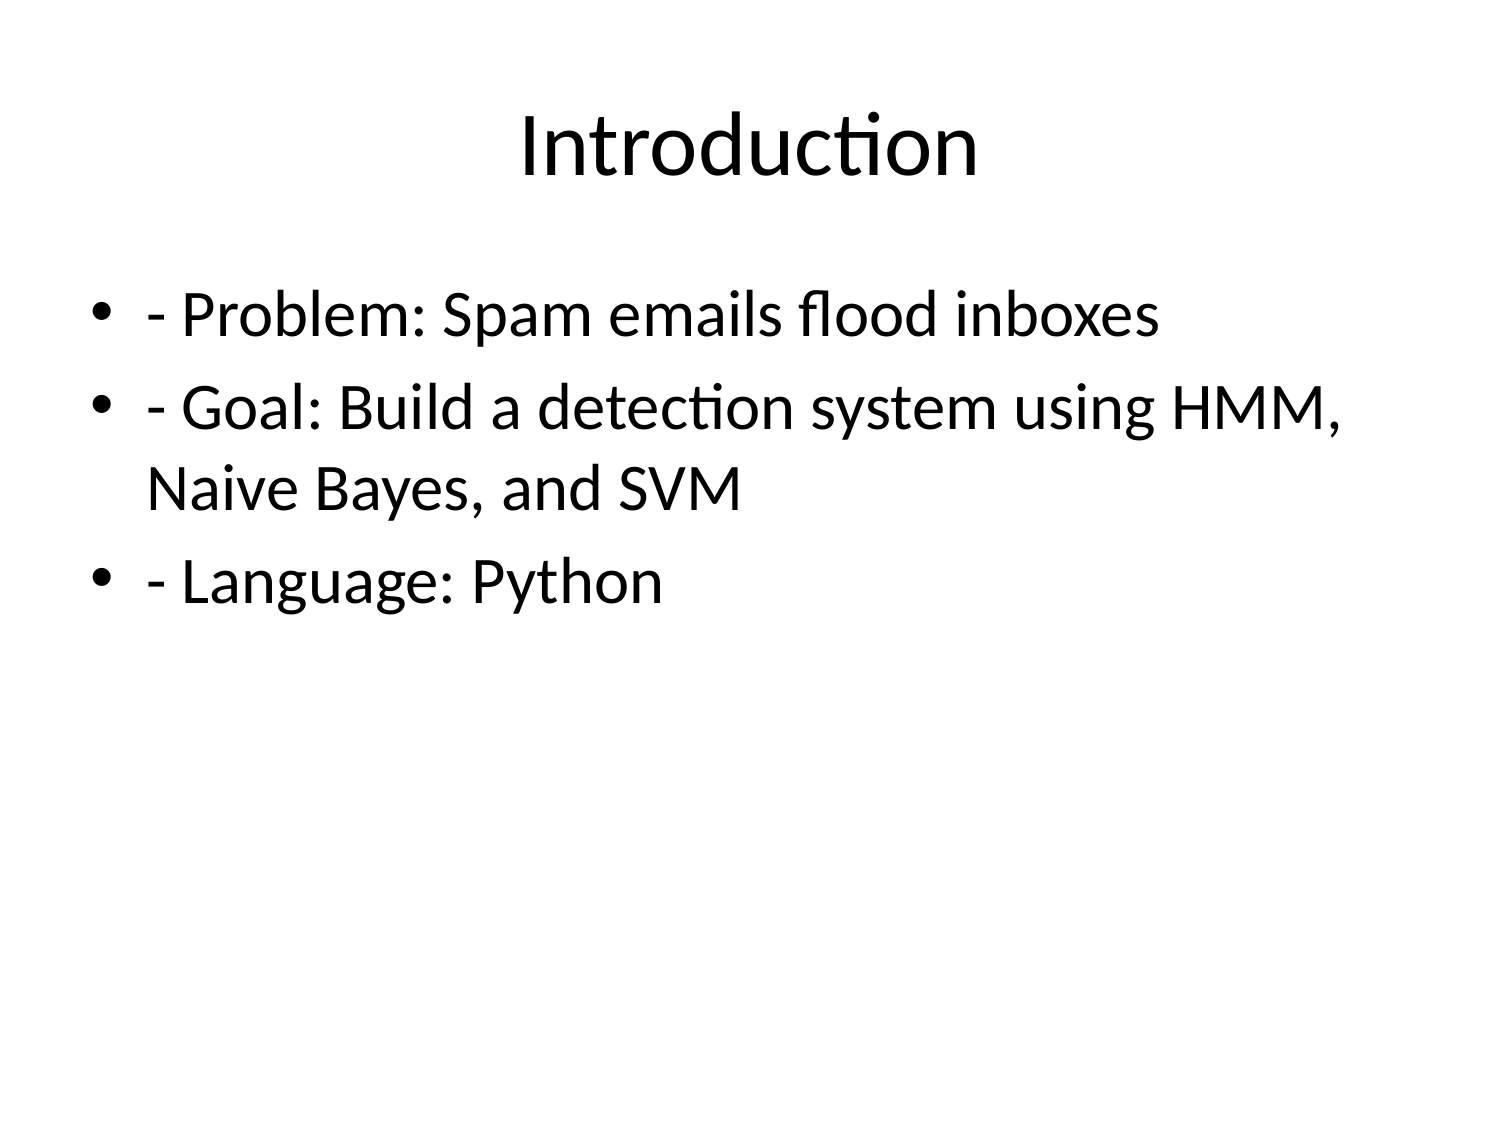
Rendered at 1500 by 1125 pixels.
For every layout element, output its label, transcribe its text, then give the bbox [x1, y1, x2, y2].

title Introduction [75, 45, 1425, 233]
list - Problem: Spam emails flood inboxes - Goal: Build a detection system using HMM, Naive Bayes, and SVM - Language: Python [75, 262, 1425, 1005]
